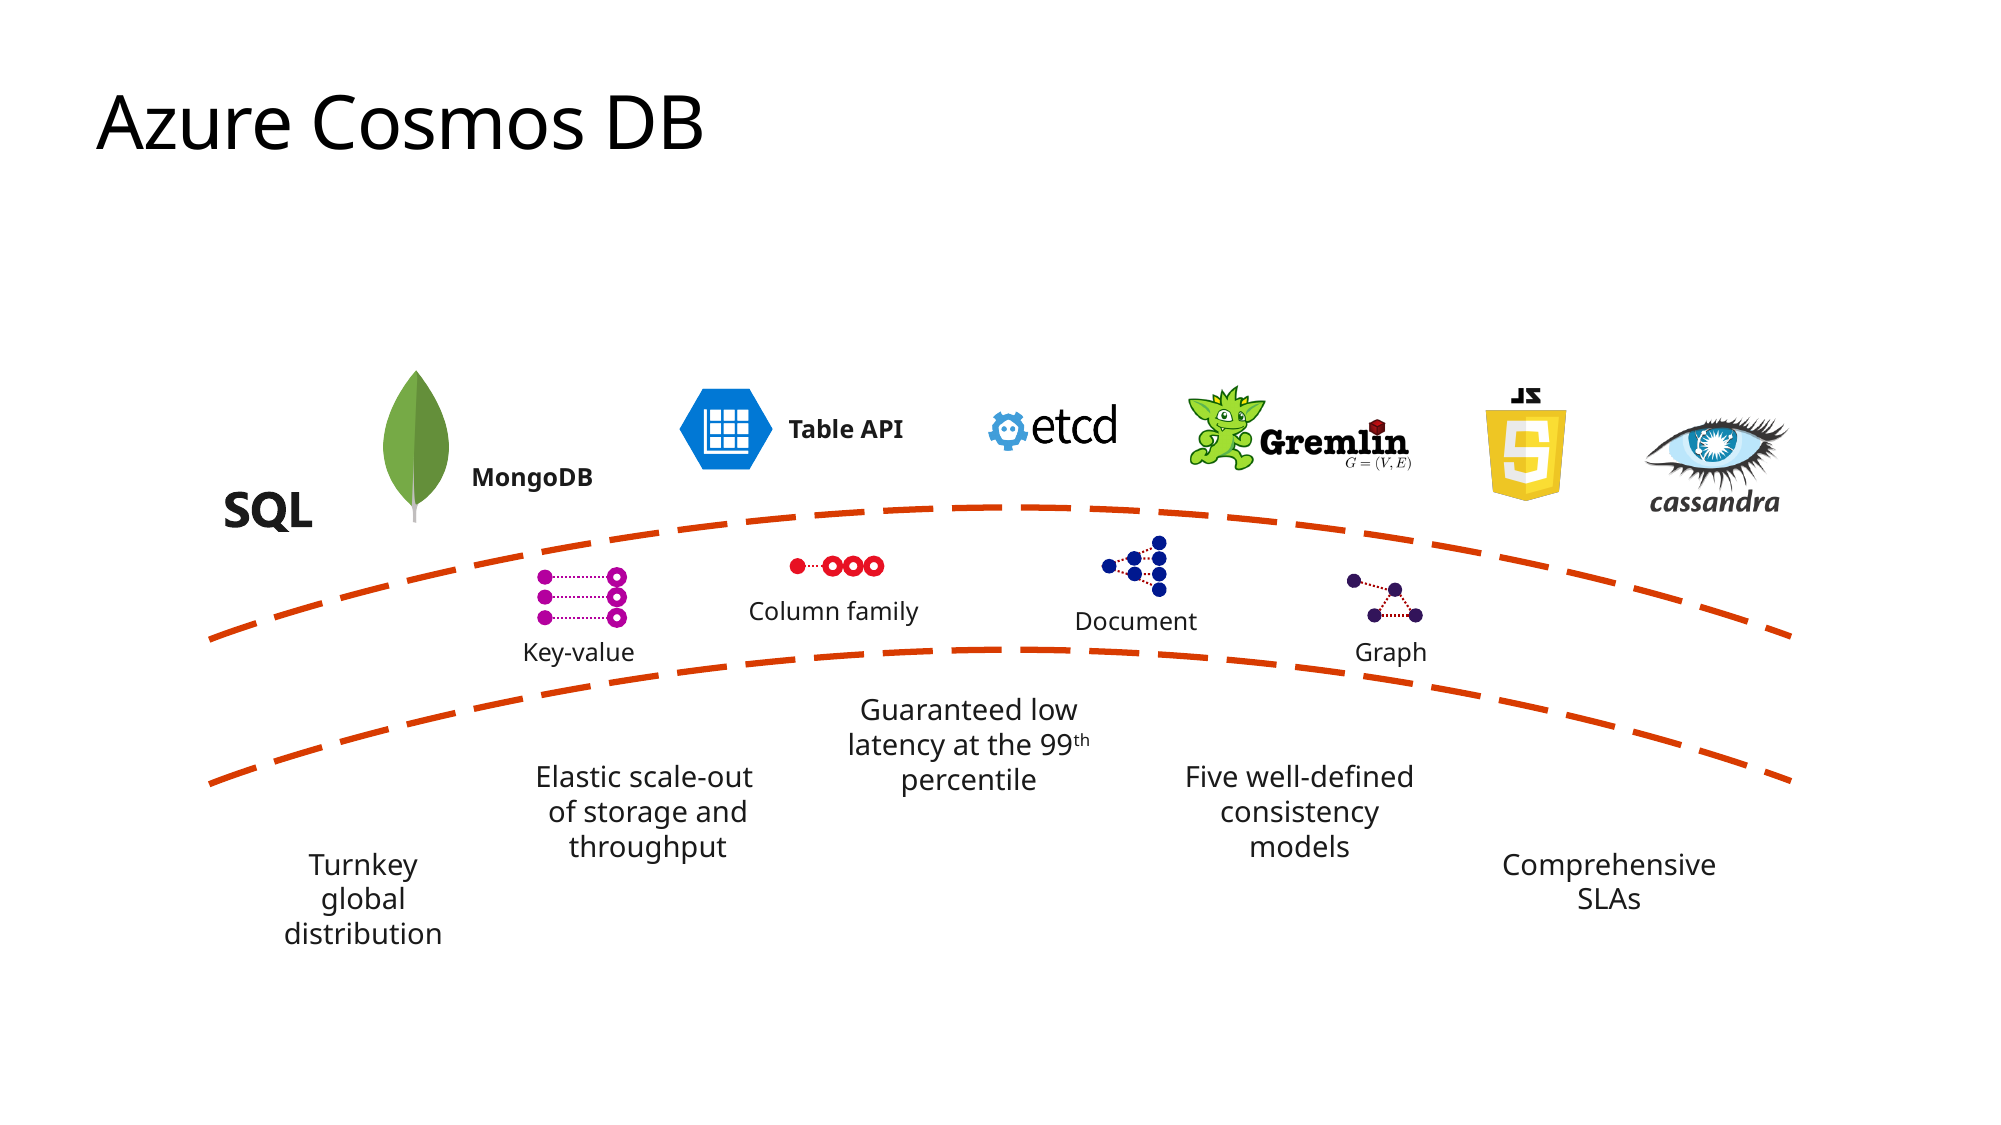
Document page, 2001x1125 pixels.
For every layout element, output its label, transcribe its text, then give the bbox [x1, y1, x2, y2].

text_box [208, 370, 1792, 960]
title Azure Cosmos DB [96, 75, 1904, 166]
